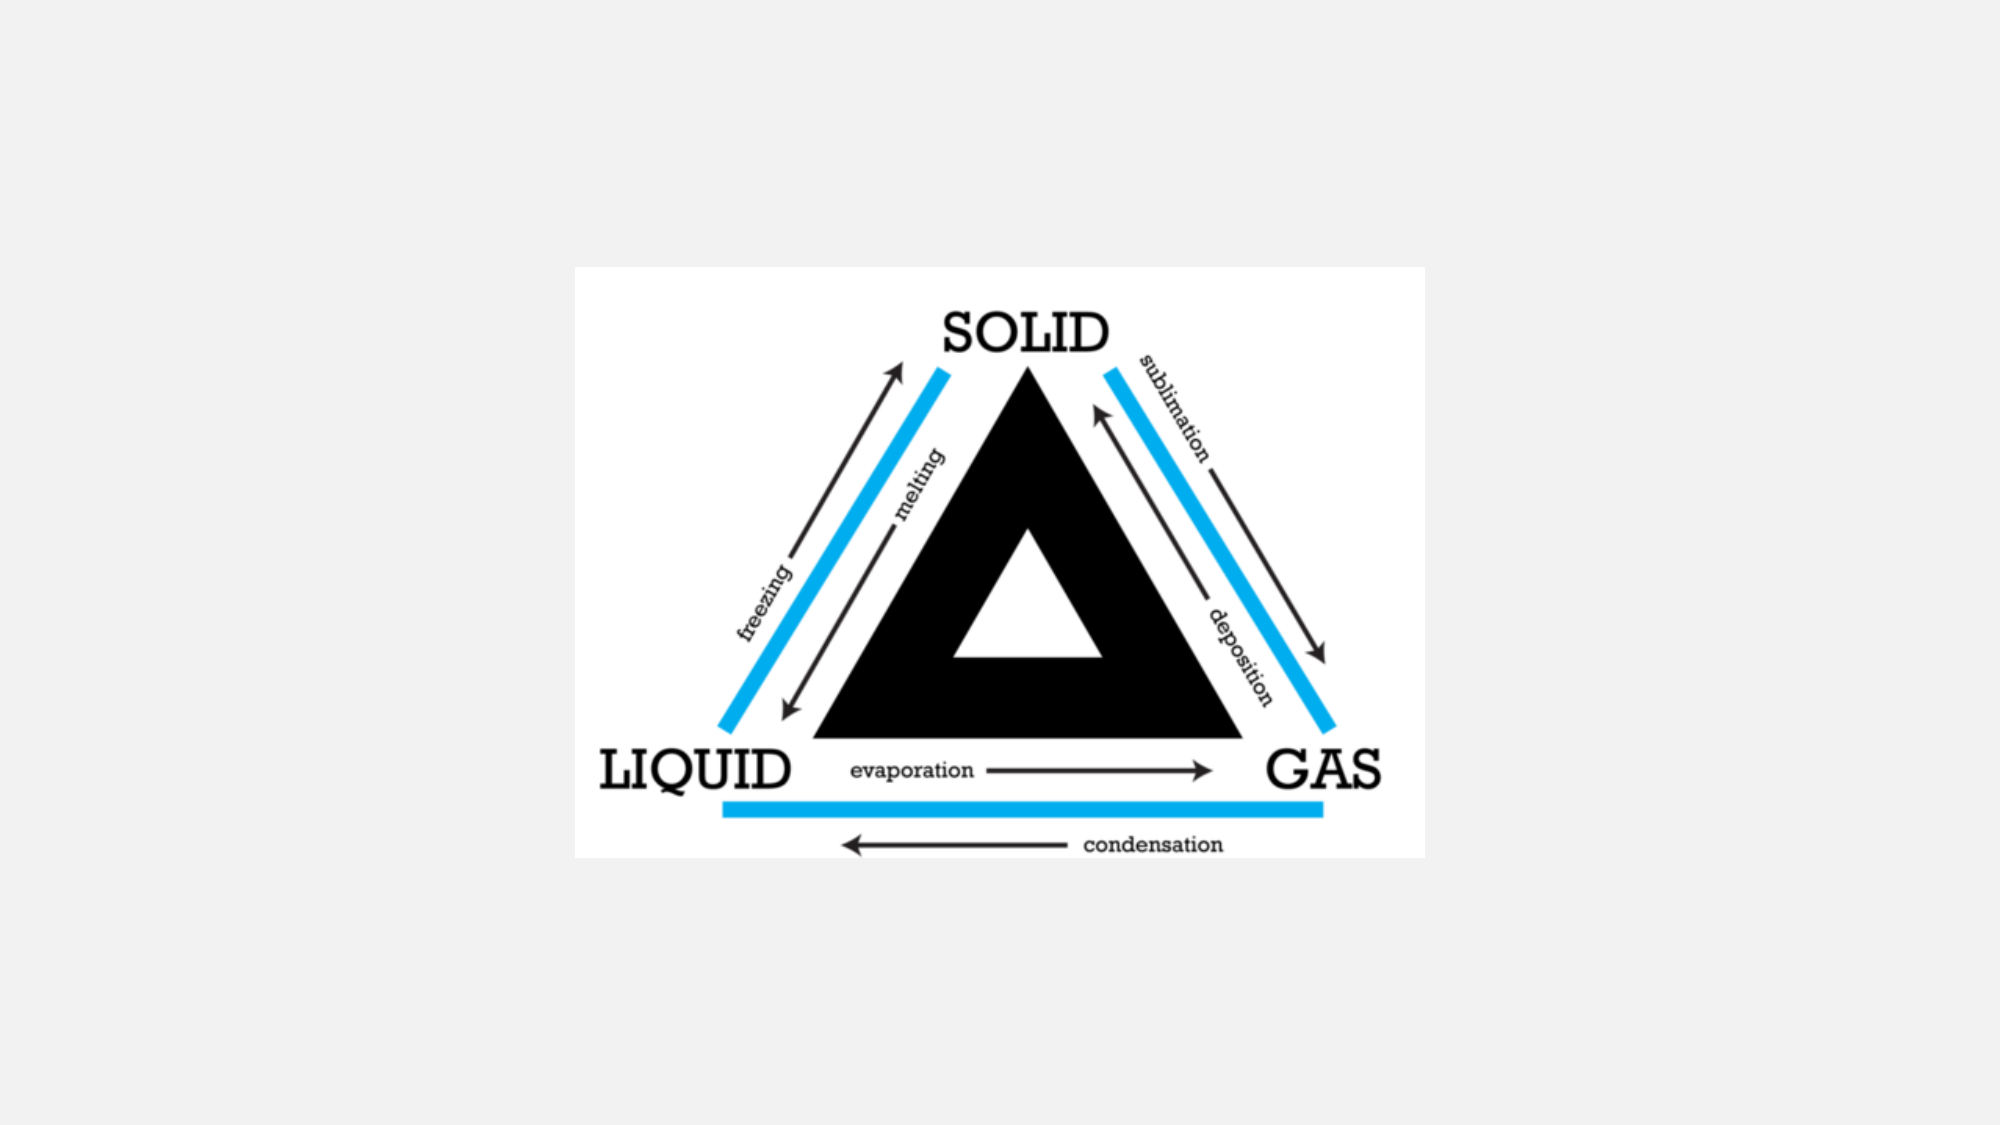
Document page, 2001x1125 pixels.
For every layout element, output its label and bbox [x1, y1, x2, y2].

picture [575, 267, 1425, 858]
